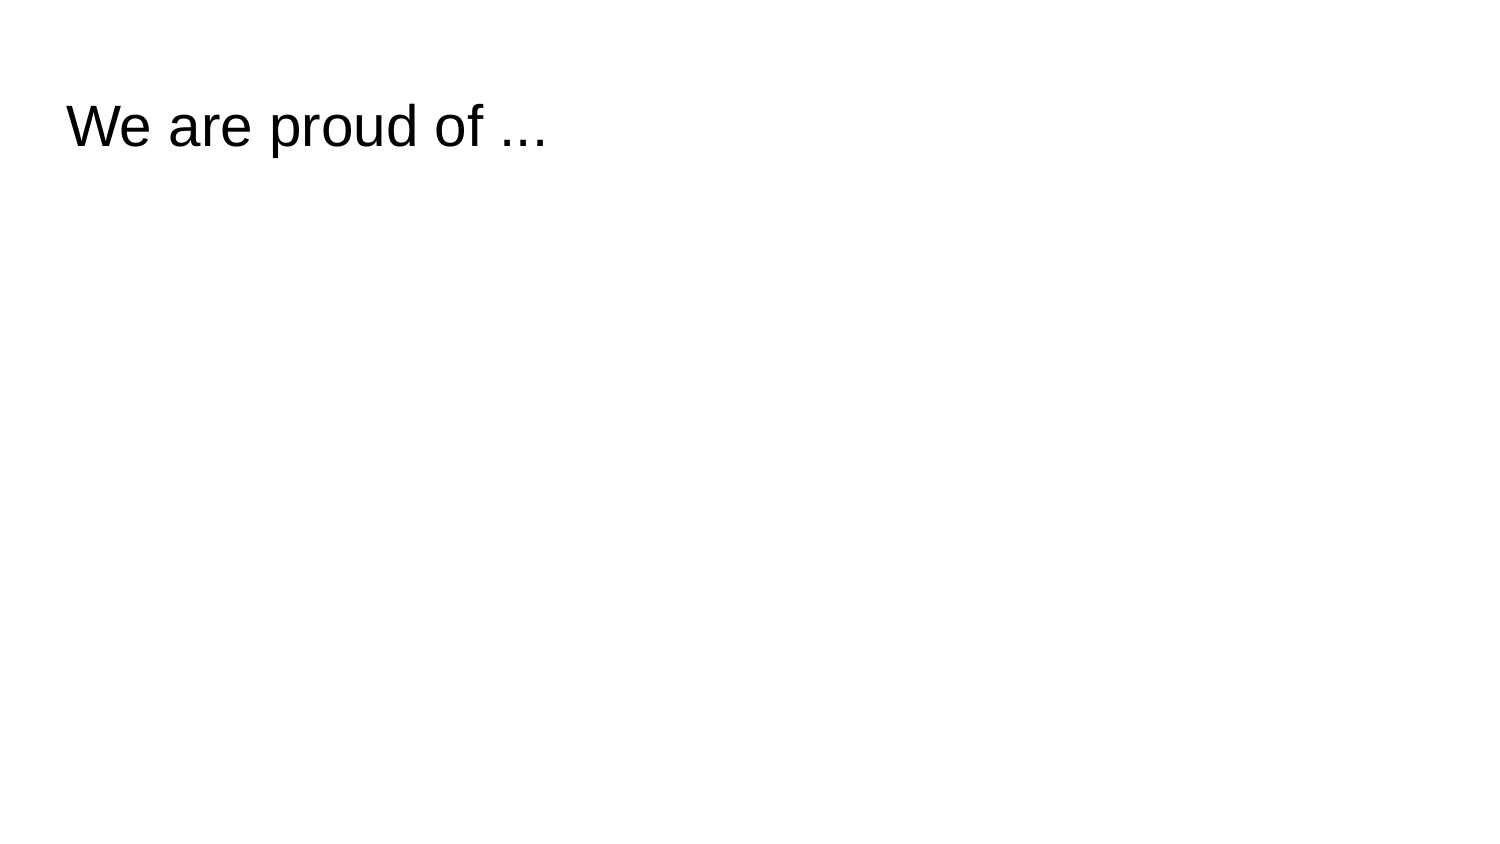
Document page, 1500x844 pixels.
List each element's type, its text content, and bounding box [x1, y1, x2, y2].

title We are proud of ... [51, 72, 1449, 167]
